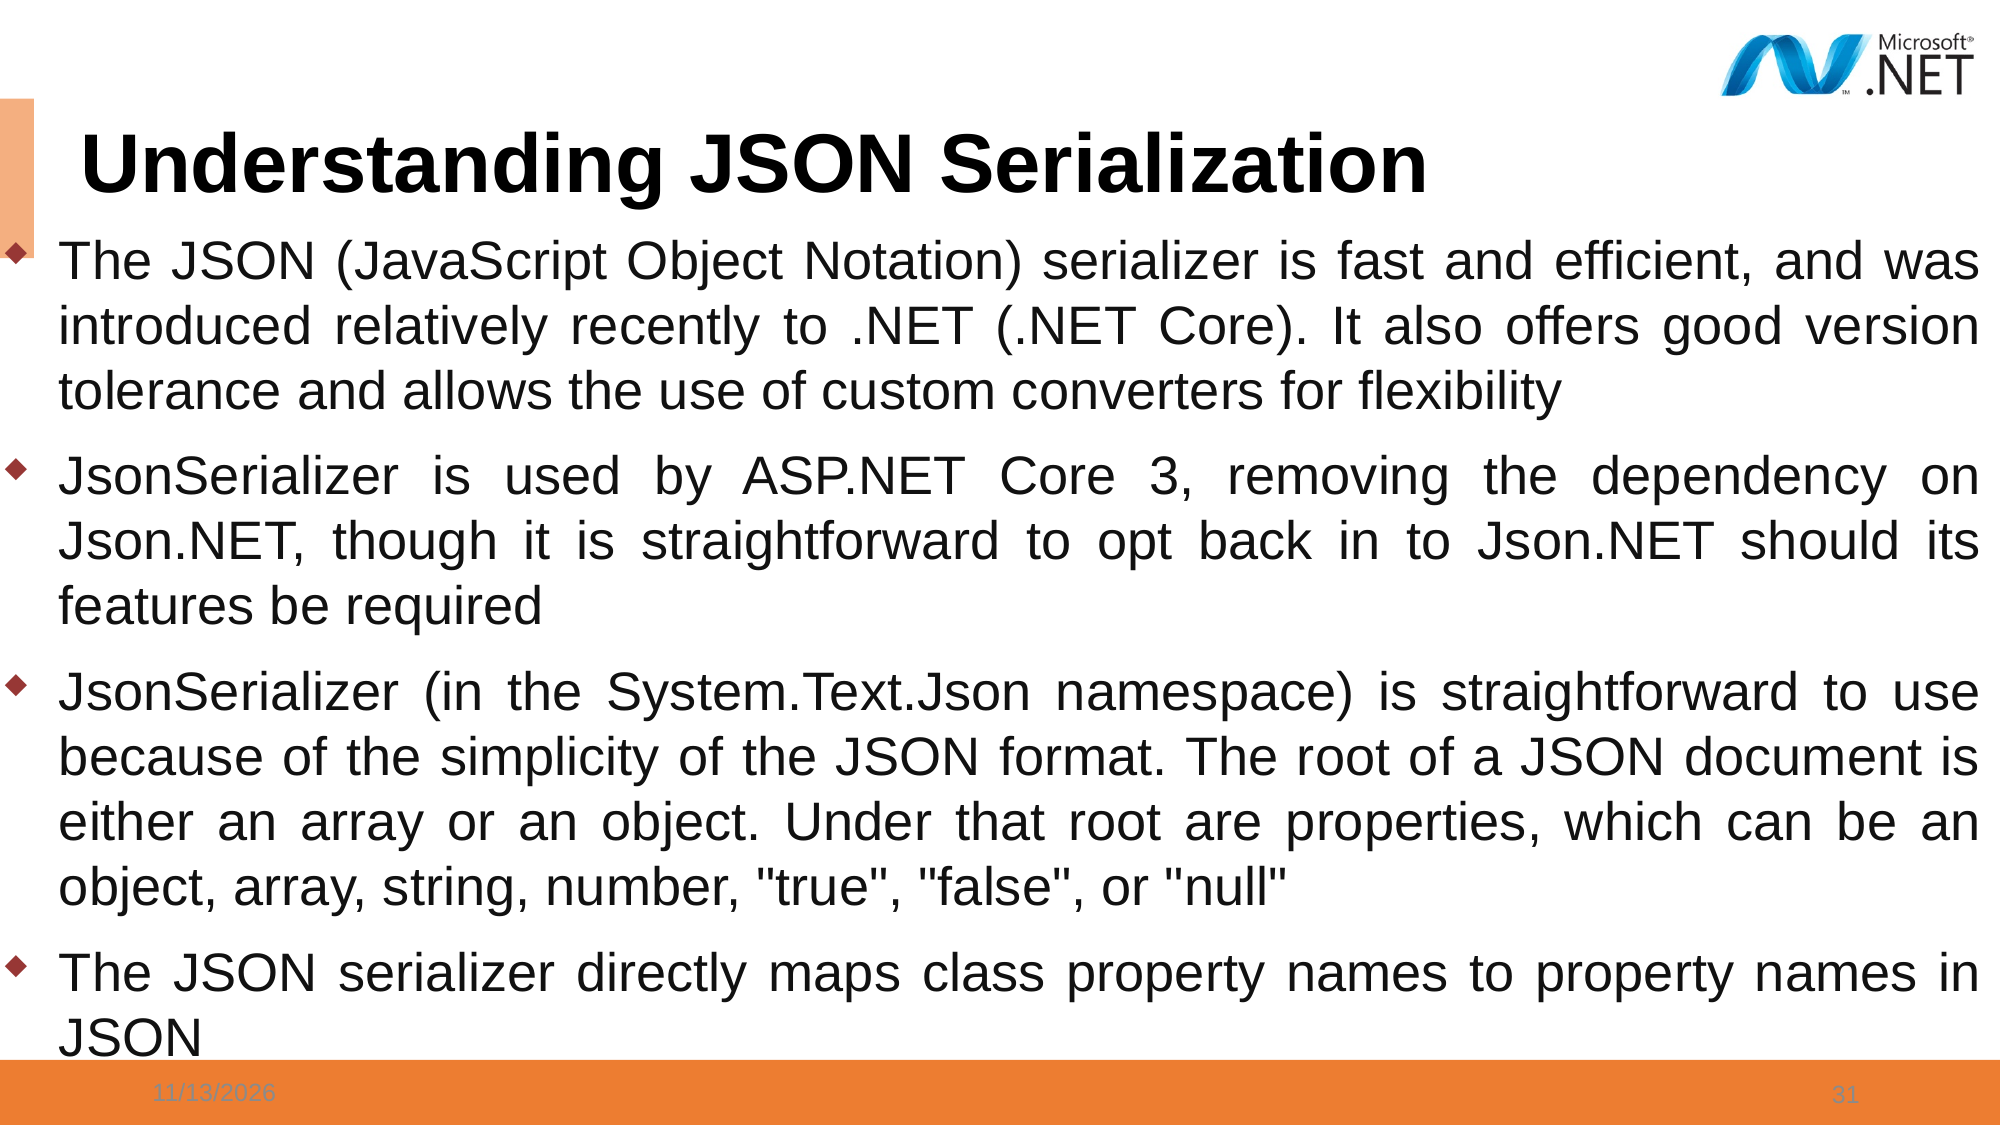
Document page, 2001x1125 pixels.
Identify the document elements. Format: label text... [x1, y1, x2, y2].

slide_number 31 [1424, 1075, 1875, 1123]
picture [1685, 0, 2001, 129]
text_box The JSON (JavaScript Object Notation) serializer is fast and efficient, and was introduced relatively recently to .NET (.NET Core). It also offers good version tolerance and allows the use of custom converters for flexibility JsonSerializer is used by ASP.NET Core 3, removing the dependency on Json.NET, though it is straightforward to opt back in to Json.NET should its features be required JsonSerializer (in the System.Text.Json namespace) is straightforward to use because of the simplicity of the JSON format. The root of a JSON document is either an array or an object. Under that root are properties, which can be an object, array, string, number, "true", "false", or "null" The JSON serializer directly maps class property names to property names in JSON [0, 217, 1999, 1075]
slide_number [137, 1075, 588, 1122]
title Understanding JSON Serialization [65, 118, 1895, 213]
